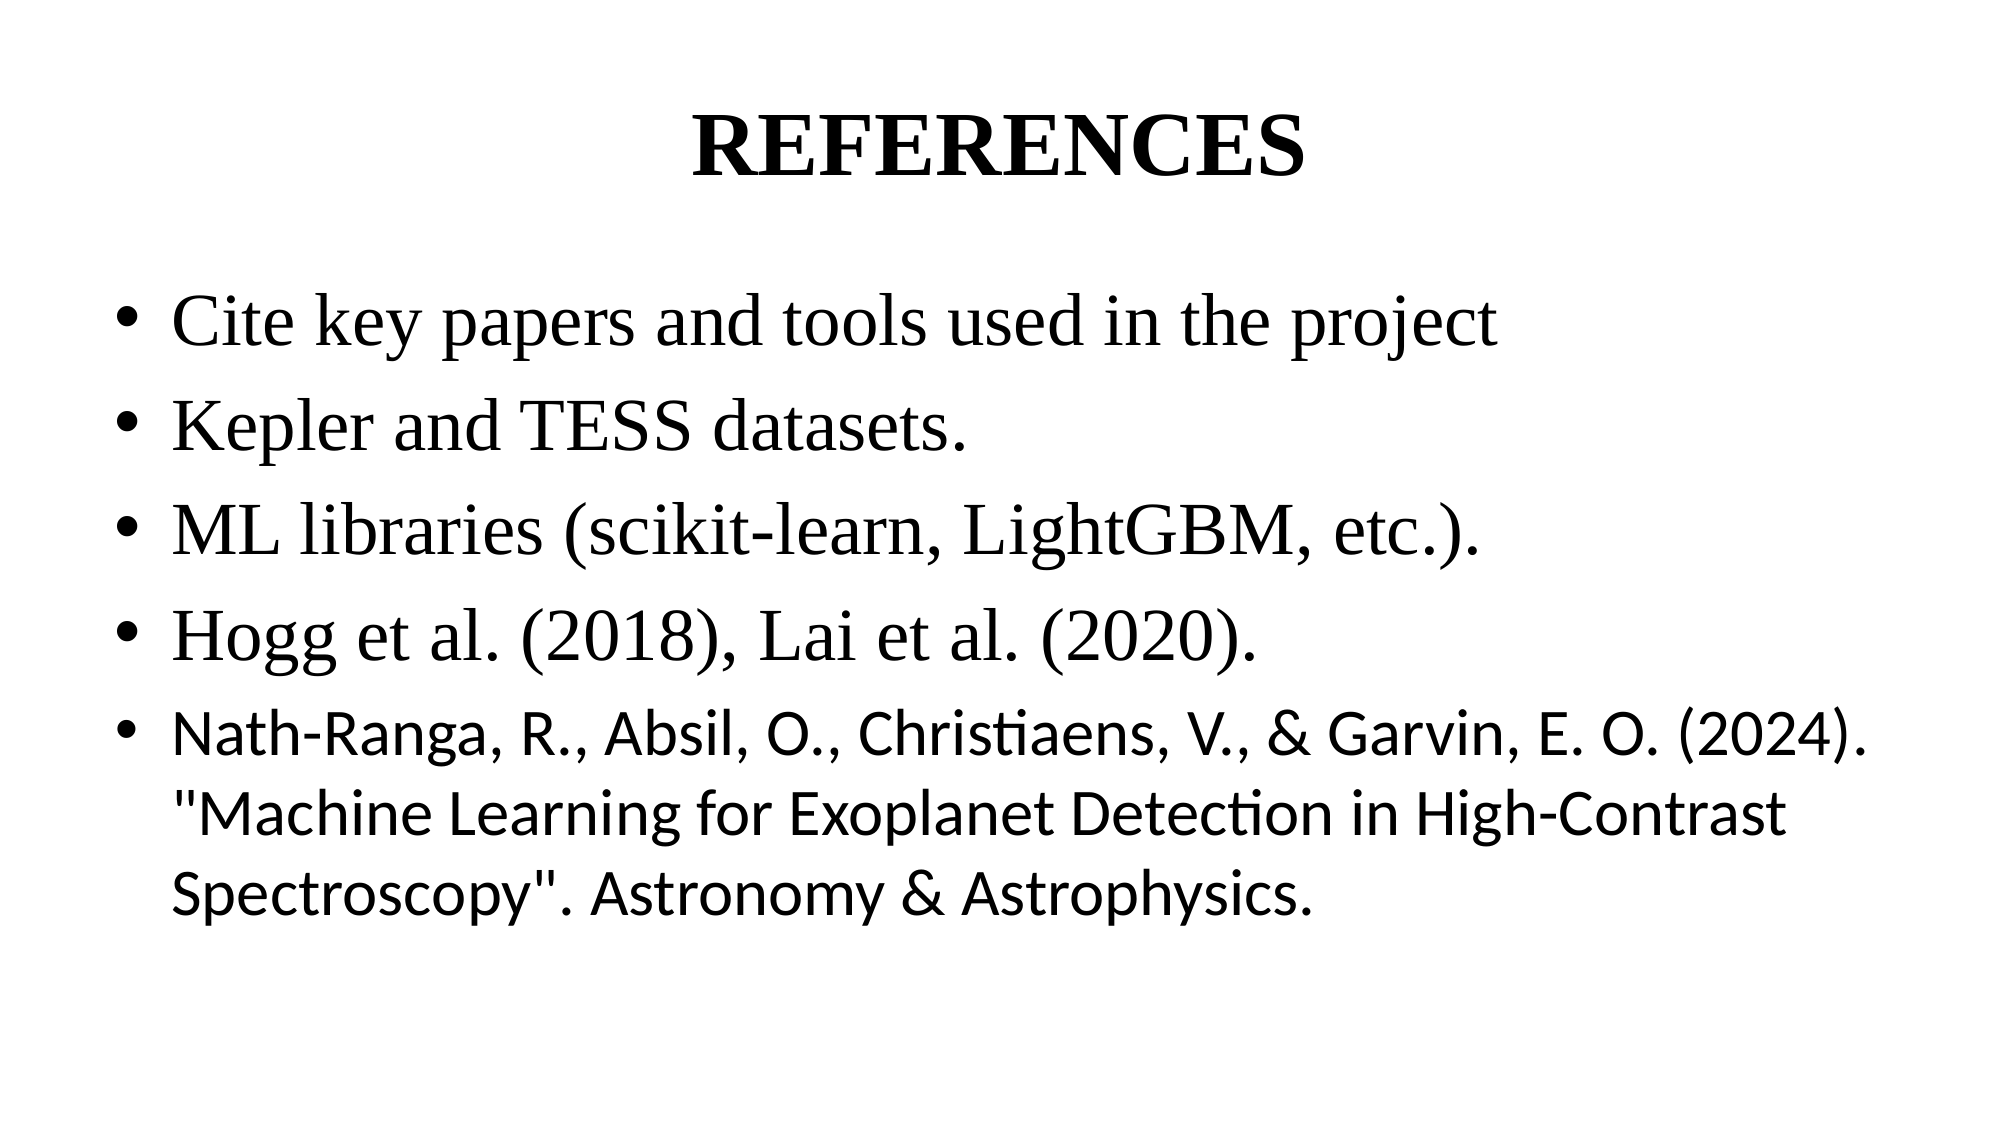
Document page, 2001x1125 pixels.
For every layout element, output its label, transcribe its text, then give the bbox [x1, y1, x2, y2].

list Cite key papers and tools used in the project Kepler and TESS datasets. ML libraries (scikit-learn, LightGBM, etc.). Hogg et al. (2018), Lai et al. (2020). Nath-Ranga, R., Absil, O., Christiaens, V., & Garvin, E. O. (2024). "Machine Learning for Exoplanet Detection in High-Contrast Spectroscopy". Astronomy & Astrophysics. [99, 262, 1900, 1005]
title REFERENCES [99, 45, 1900, 233]
